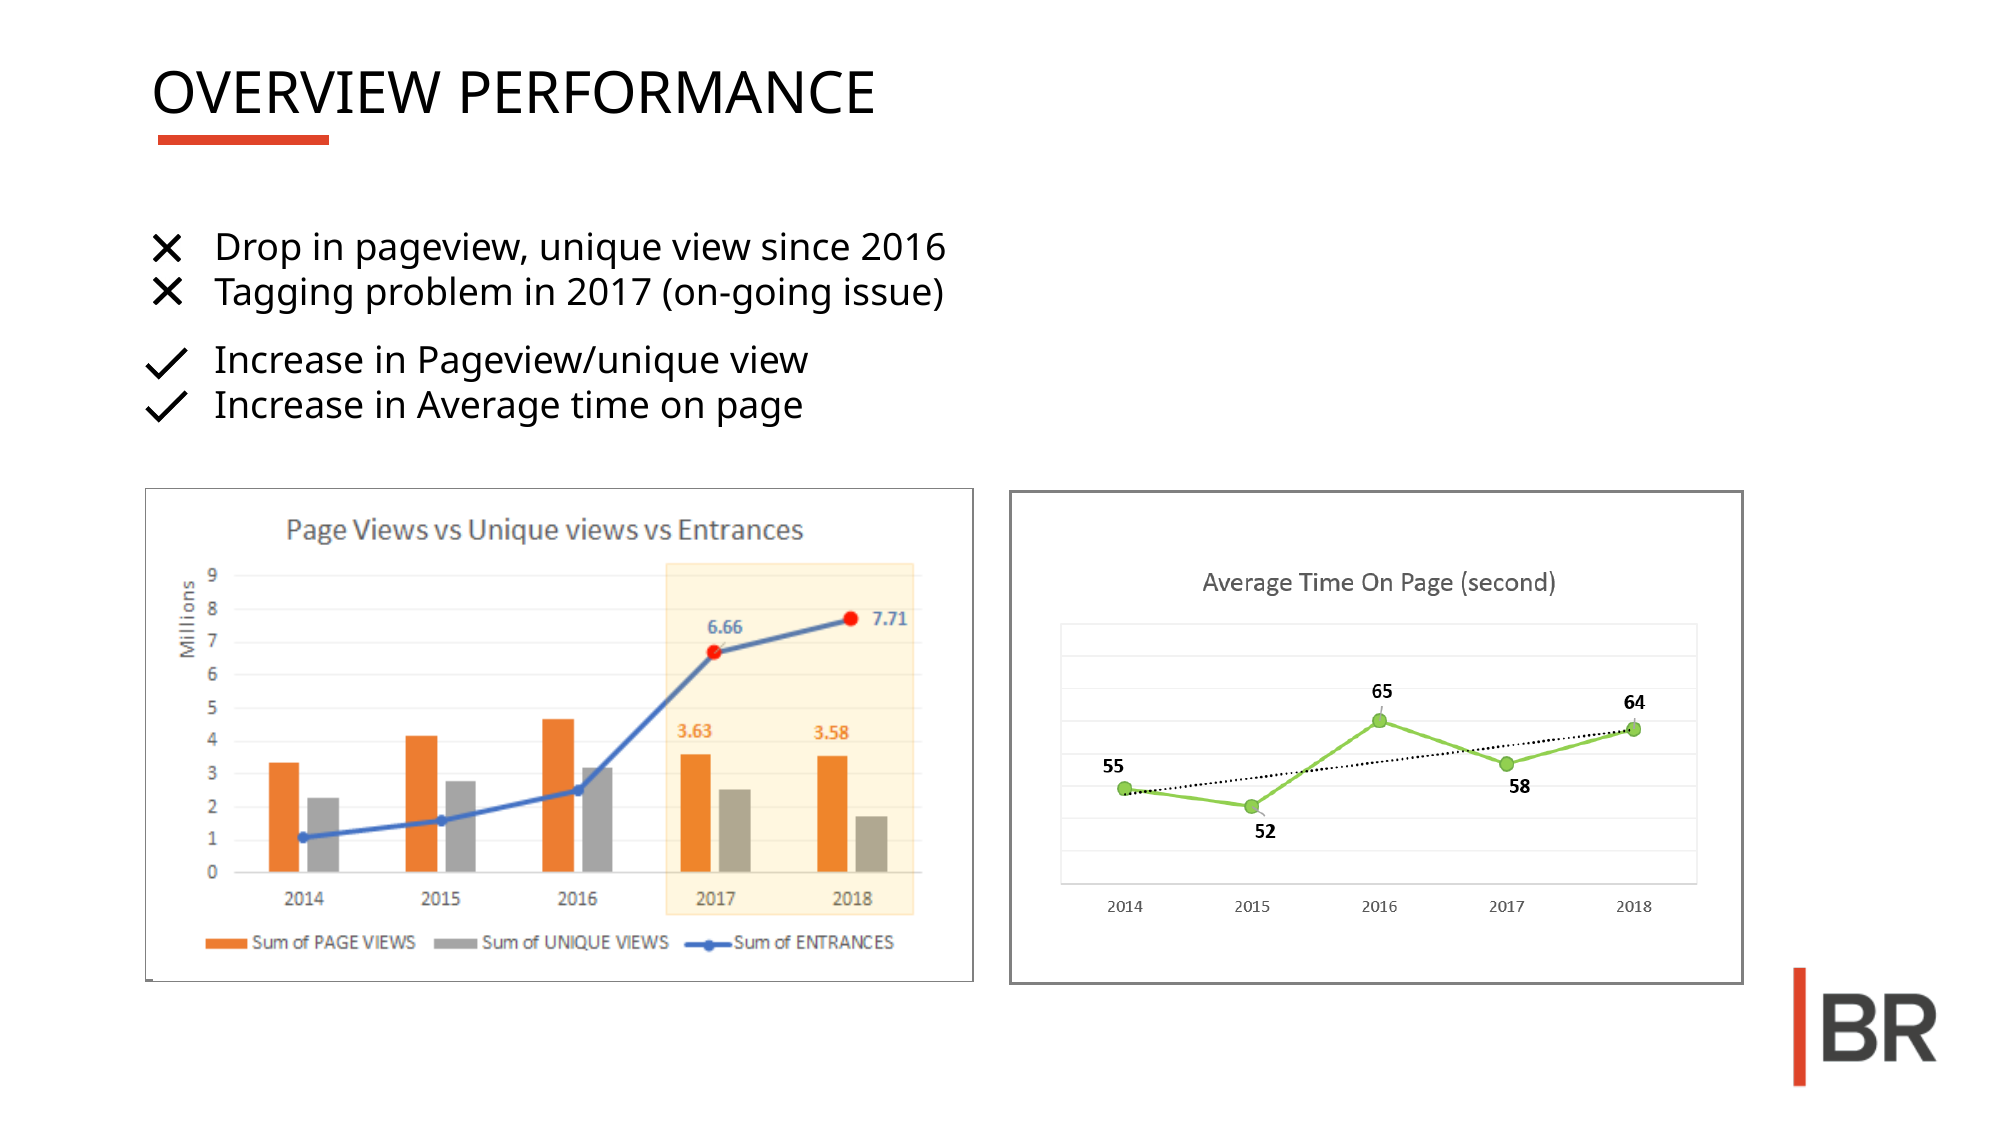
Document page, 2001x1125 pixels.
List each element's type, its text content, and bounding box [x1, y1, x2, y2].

text_box Drop in pageview, unique view since 2016 Tagging problem in 2017 (on-going issue) Increase in Pageview/unique view Increase in Average time on page [199, 215, 992, 478]
picture [1048, 559, 1707, 919]
picture [153, 234, 181, 262]
text_box [1009, 490, 1743, 984]
picture [145, 342, 188, 428]
picture [1775, 949, 1957, 1097]
picture [146, 489, 972, 981]
text_box OVERVIEW PERFORMANCE [137, 47, 1212, 133]
text_box [158, 135, 329, 145]
picture [153, 277, 182, 305]
